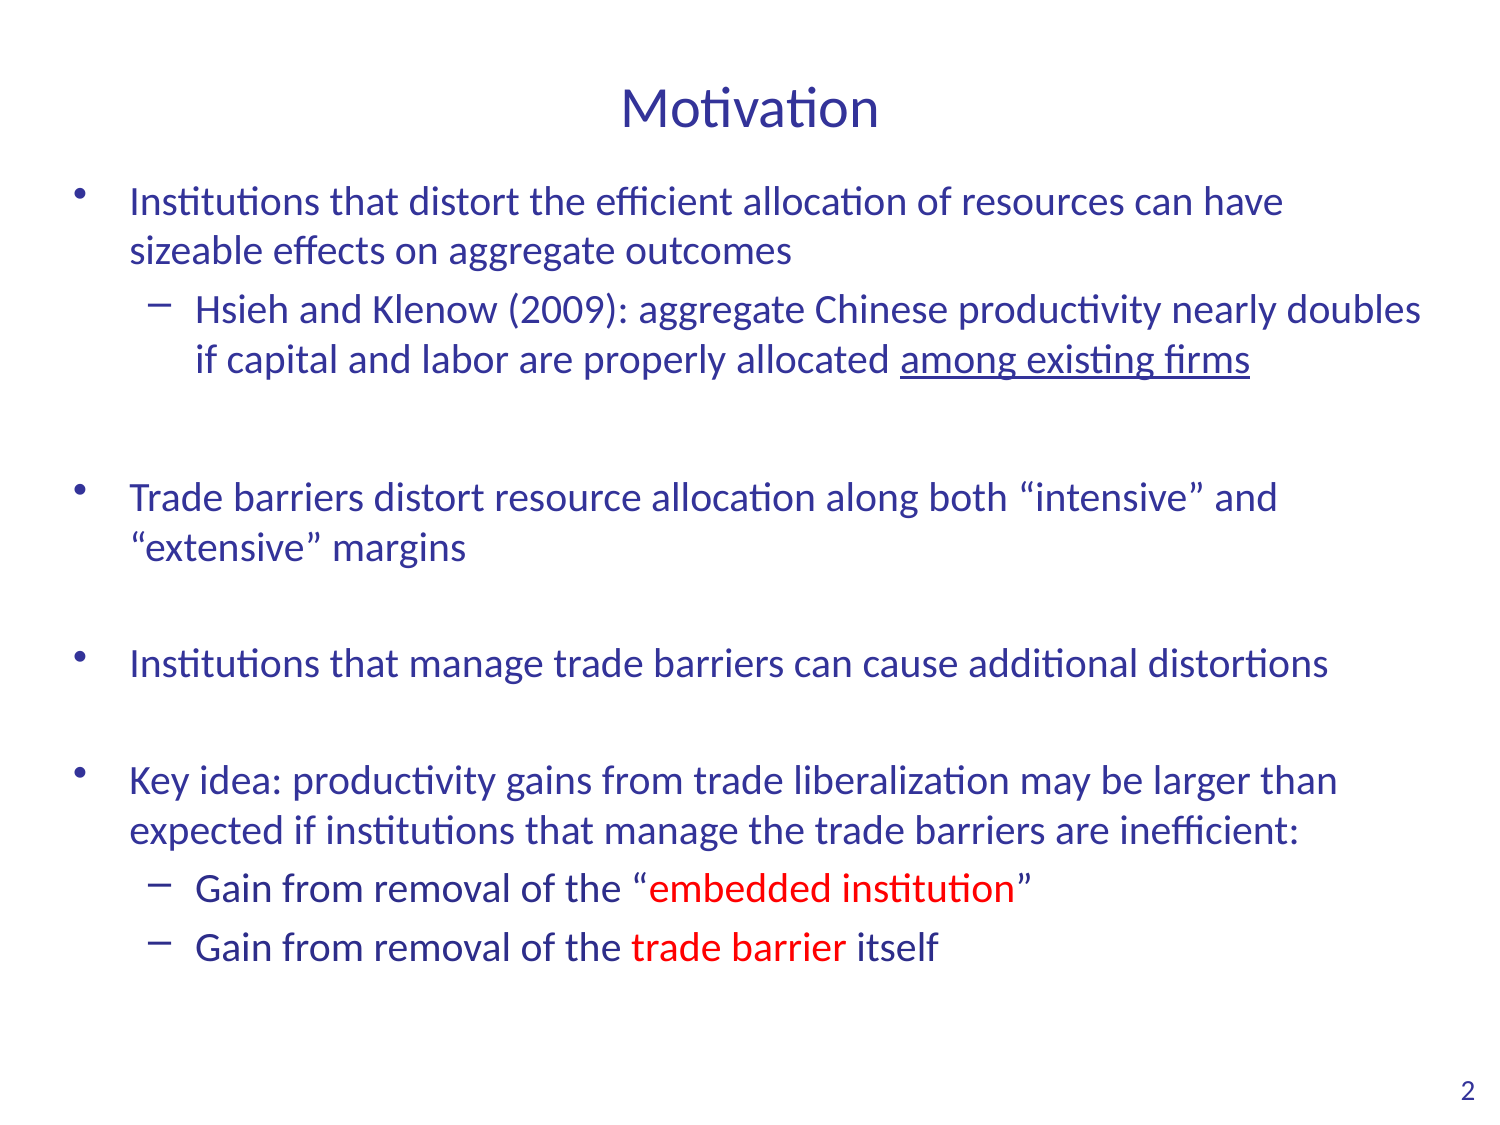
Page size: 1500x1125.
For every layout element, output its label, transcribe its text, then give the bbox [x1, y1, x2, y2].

title Motivation [57, 44, 1443, 165]
list Institutions that distort the efficient allocation of resources can have sizeable effects on aggregate outcomes Hsieh and Klenow (2009): aggregate Chinese productivity nearly doubles if capital and labor are properly allocated among existing firms Trade barriers distort resource allocation along both “intensive” and “extensive” margins Institutions that manage trade barriers can cause additional distortions Key idea: productivity gains from trade liberalization may be larger than expected if institutions that manage the trade barriers are inefficient: Gain from removal of the “embedded institution” Gain from removal of the trade barrier itself [57, 165, 1443, 1113]
slide_number 2 [1408, 1028, 1491, 1108]
